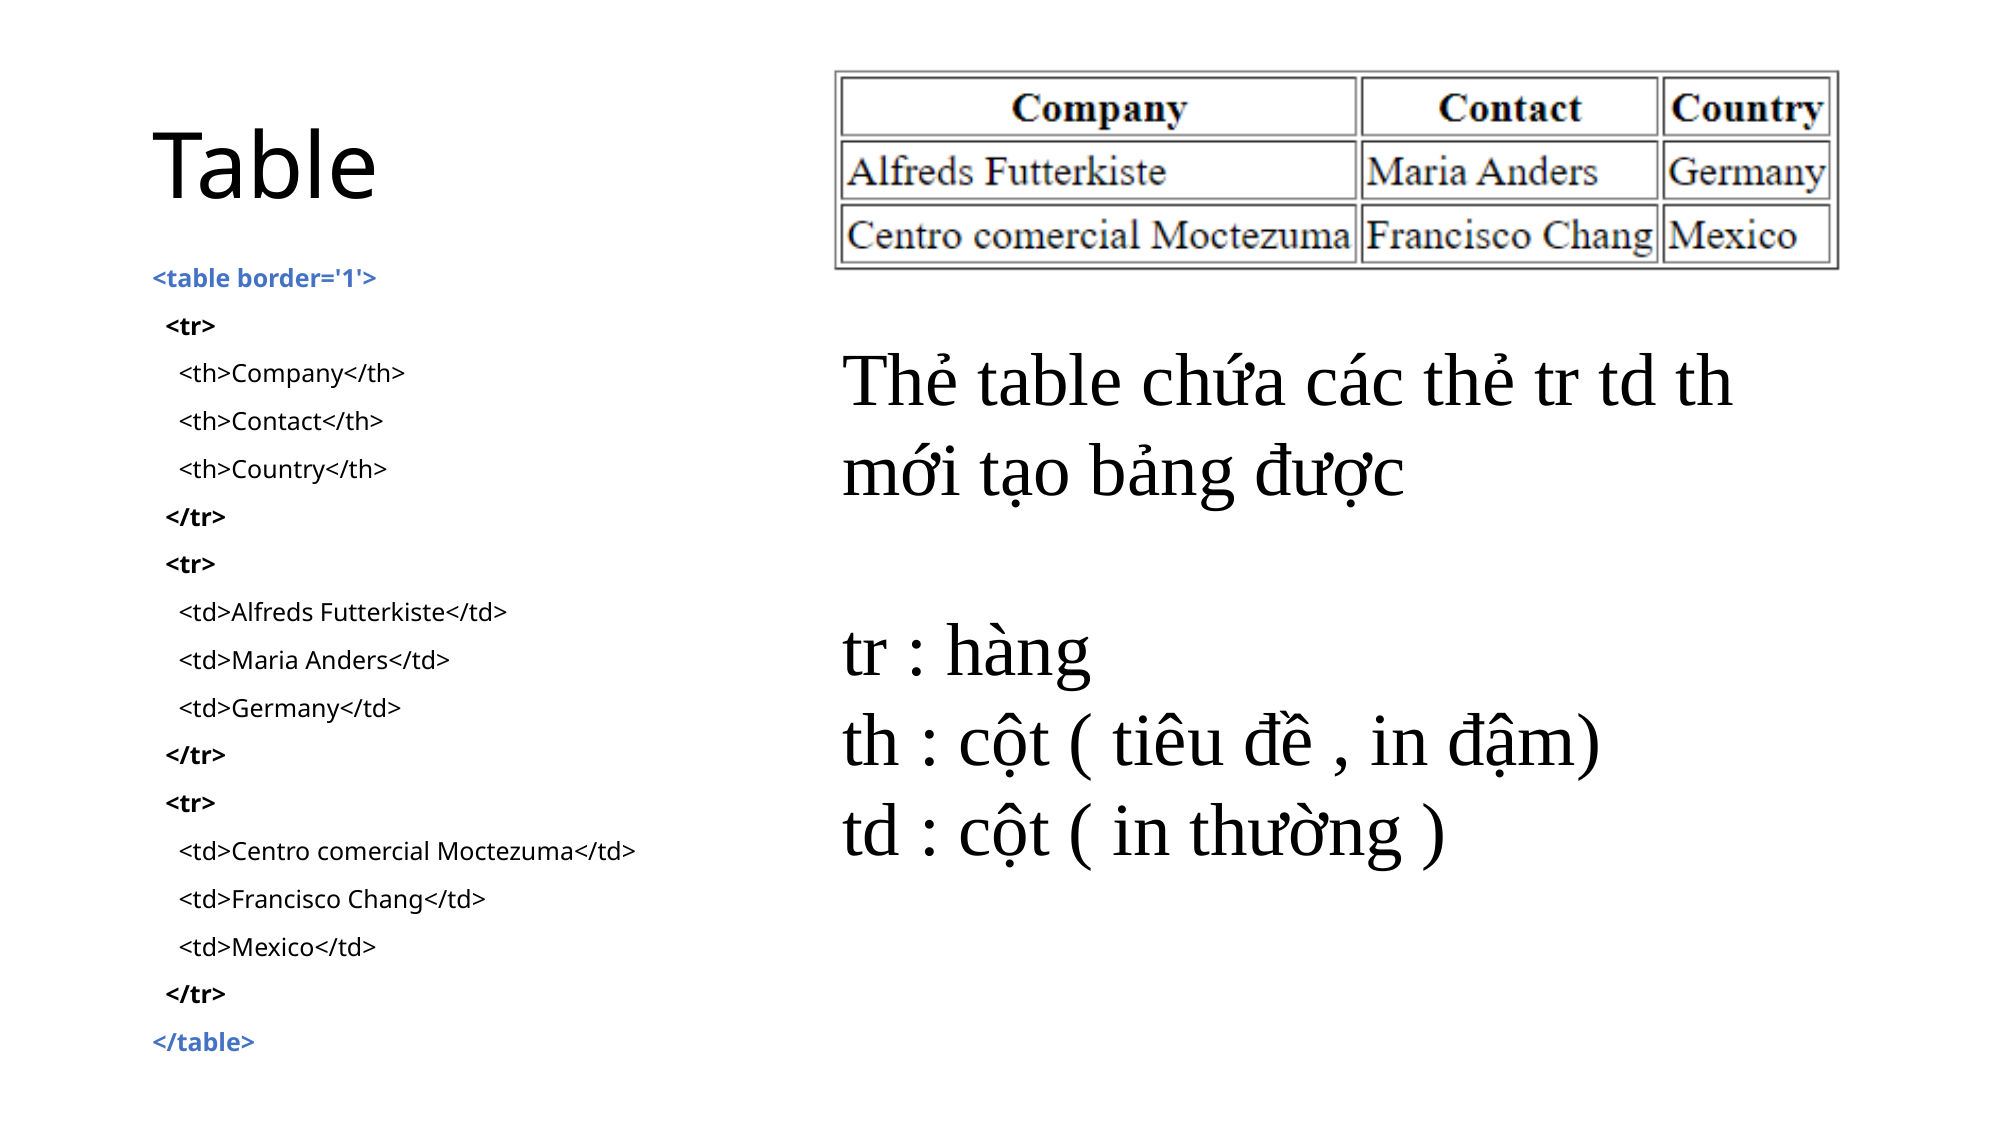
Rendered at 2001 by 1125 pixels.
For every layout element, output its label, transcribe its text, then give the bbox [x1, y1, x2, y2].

list <table border='1'> <tr> <th>Company</th> <th>Contact</th> <th>Country</th> </tr> <tr> <td>Alfreds Futterkiste</td> <td>Maria Anders</td> <td>Germany</td> </tr> <tr> <td>Centro comercial Moctezuma</td> <td>Francisco Chang</td> <td>Mexico</td> </tr> </table> [137, 258, 694, 1079]
text_box Thẻ table chứa các thẻ tr td th mới tạo bảng được tr : hàng th : cột ( tiêu đề , in đậm) td : cột ( in thường ) [827, 322, 1786, 878]
title Table [137, 59, 818, 278]
picture [818, 36, 1863, 301]
